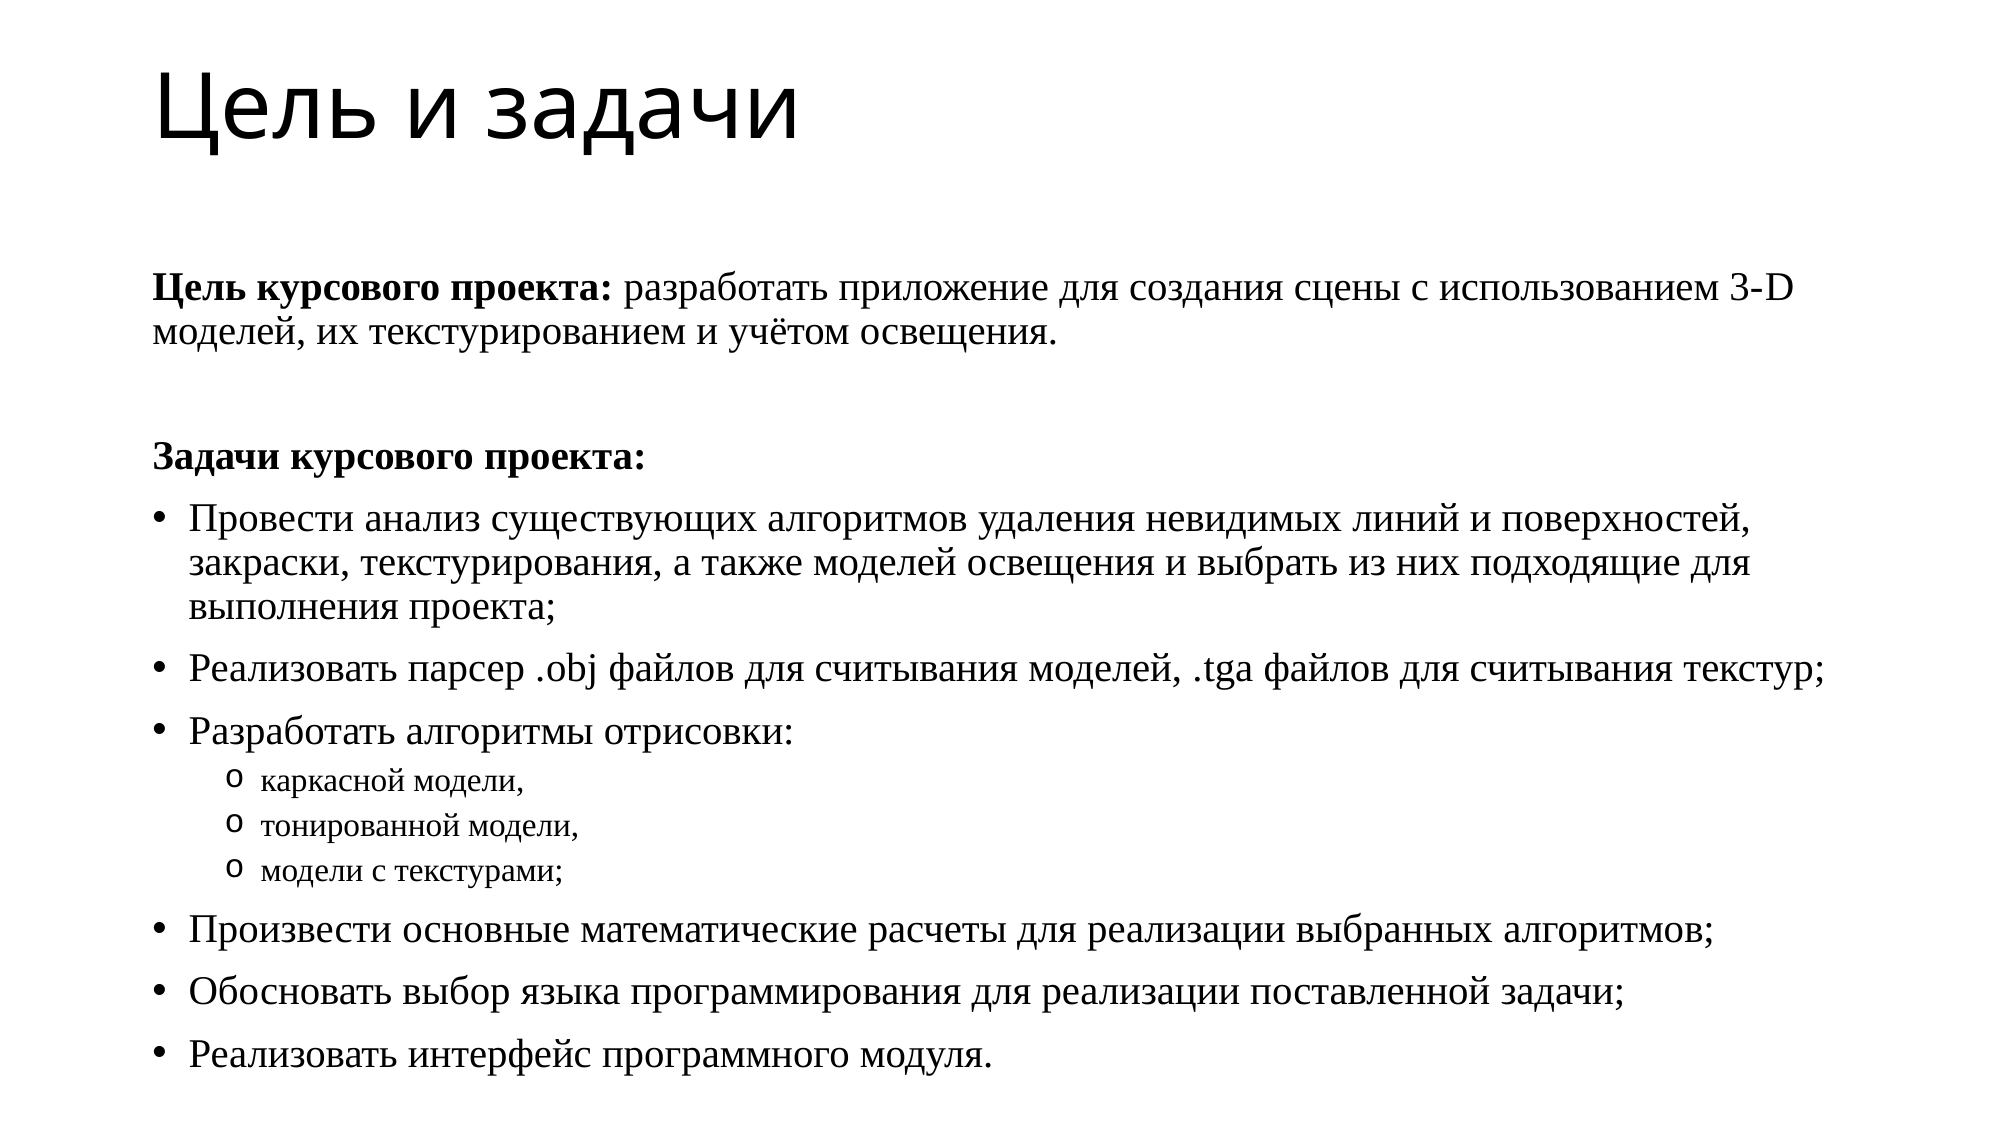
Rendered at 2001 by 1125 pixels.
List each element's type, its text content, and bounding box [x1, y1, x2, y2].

list Цель курсового проекта: разработать приложение для создания сцены с использованием 3-D моделей, их текстурированием и учётом освещения. Задачи курсового проекта: Провести анализ существующих алгоритмов удаления невидимых линий и поверхностей, закраски, текстурирования, а также моделей освещения и выбрать из них подходящие для выполнения проекта; Реализовать парсер .obj файлов для считывания моделей, .tga файлов для считывания текстур; Разработать алгоритмы отрисовки: каркасной модели, тонированной модели, модели с текстурами; Произвести основные математические расчеты для реализации выбранных алгоритмов; Обосновать выбор языка программирования для реализации поставленной задачи; Реализовать интерфейс программного модуля. [137, 257, 1863, 1125]
title Цель и задачи [137, 0, 1863, 218]
